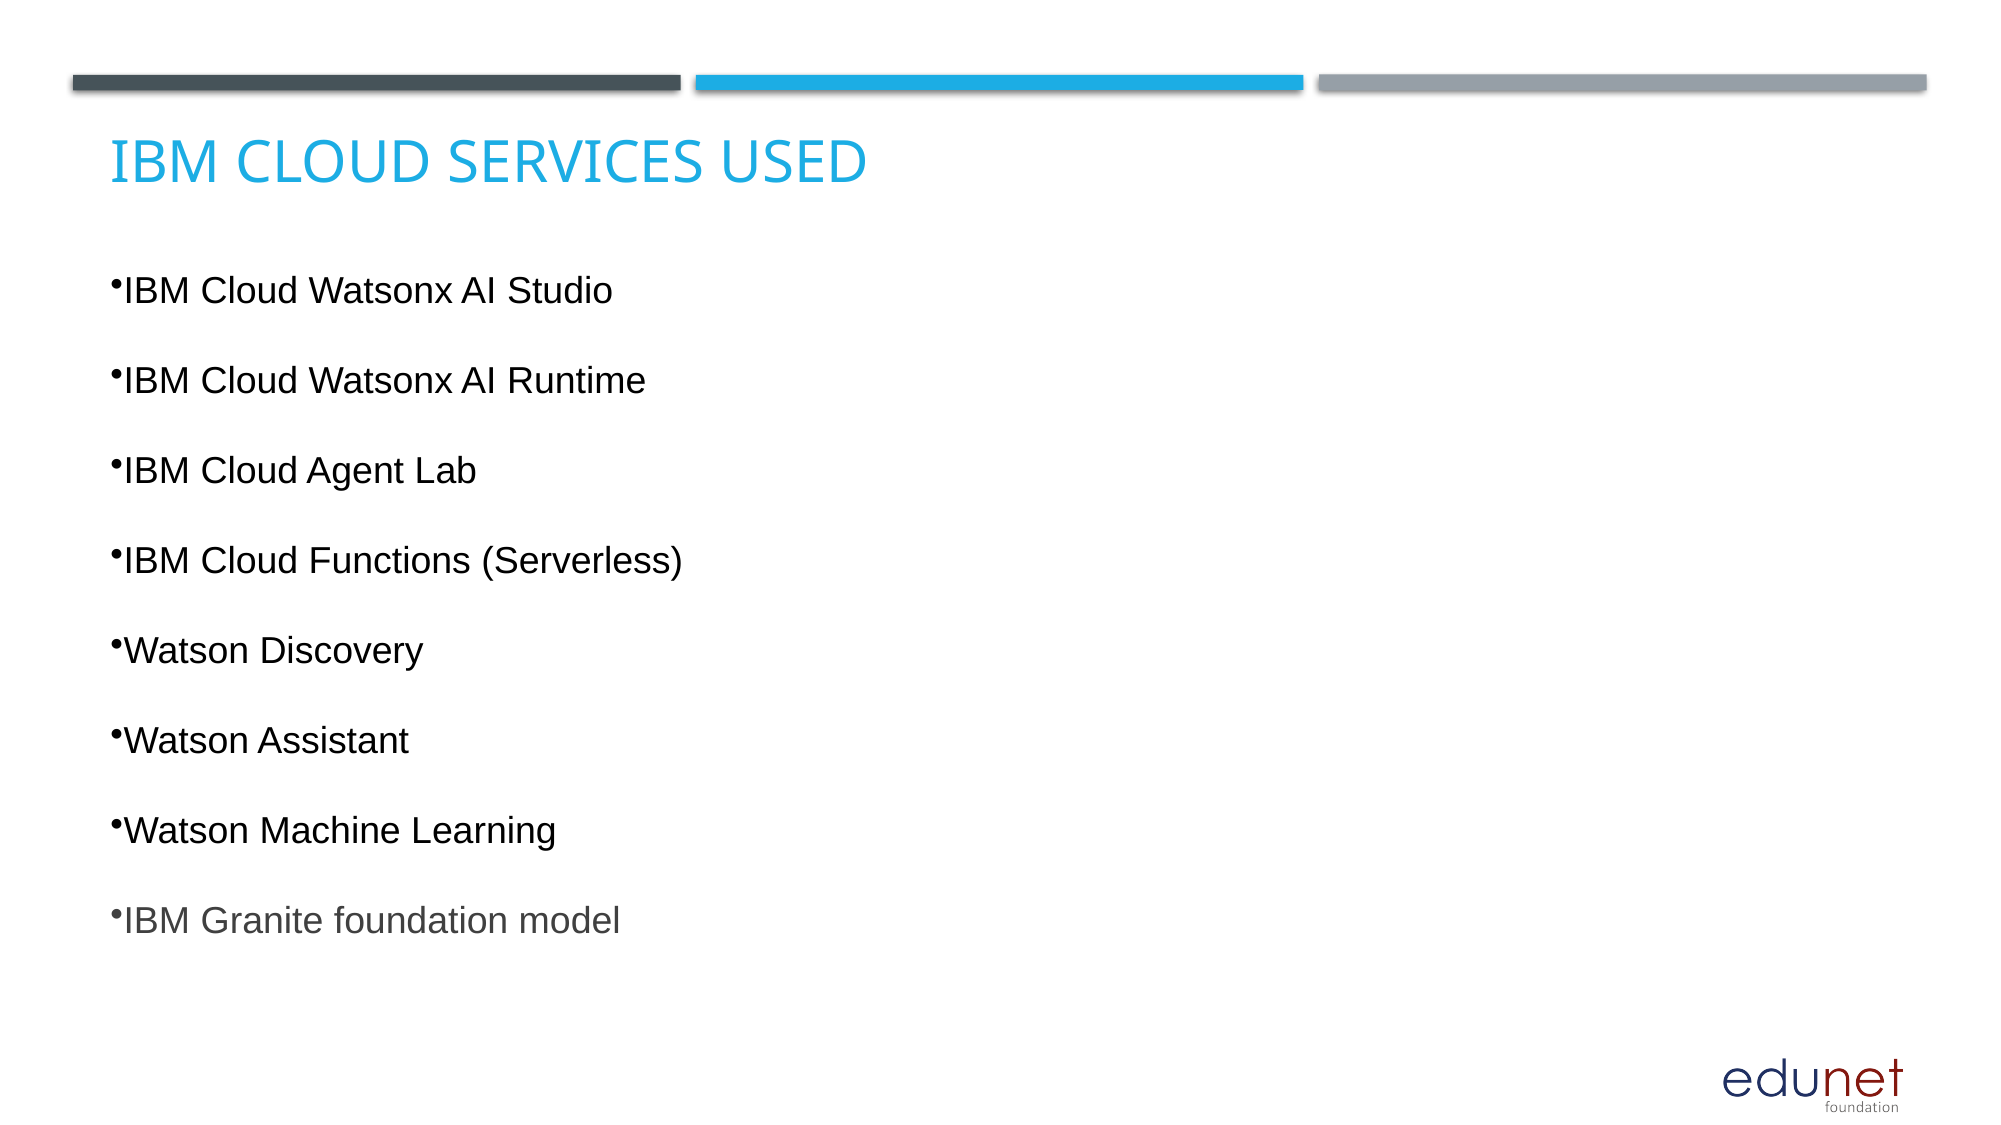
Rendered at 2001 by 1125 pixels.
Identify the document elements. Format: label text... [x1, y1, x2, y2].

list IBM Cloud Watsonx AI Studio IBM Cloud Watsonx AI Runtime IBM Cloud Agent Lab IBM Cloud Functions (Serverless) Watson Discovery Watson Assistant Watson Machine Learning IBM Granite foundation model [95, 213, 1905, 1125]
title IBM cloud services used [95, 115, 1905, 203]
